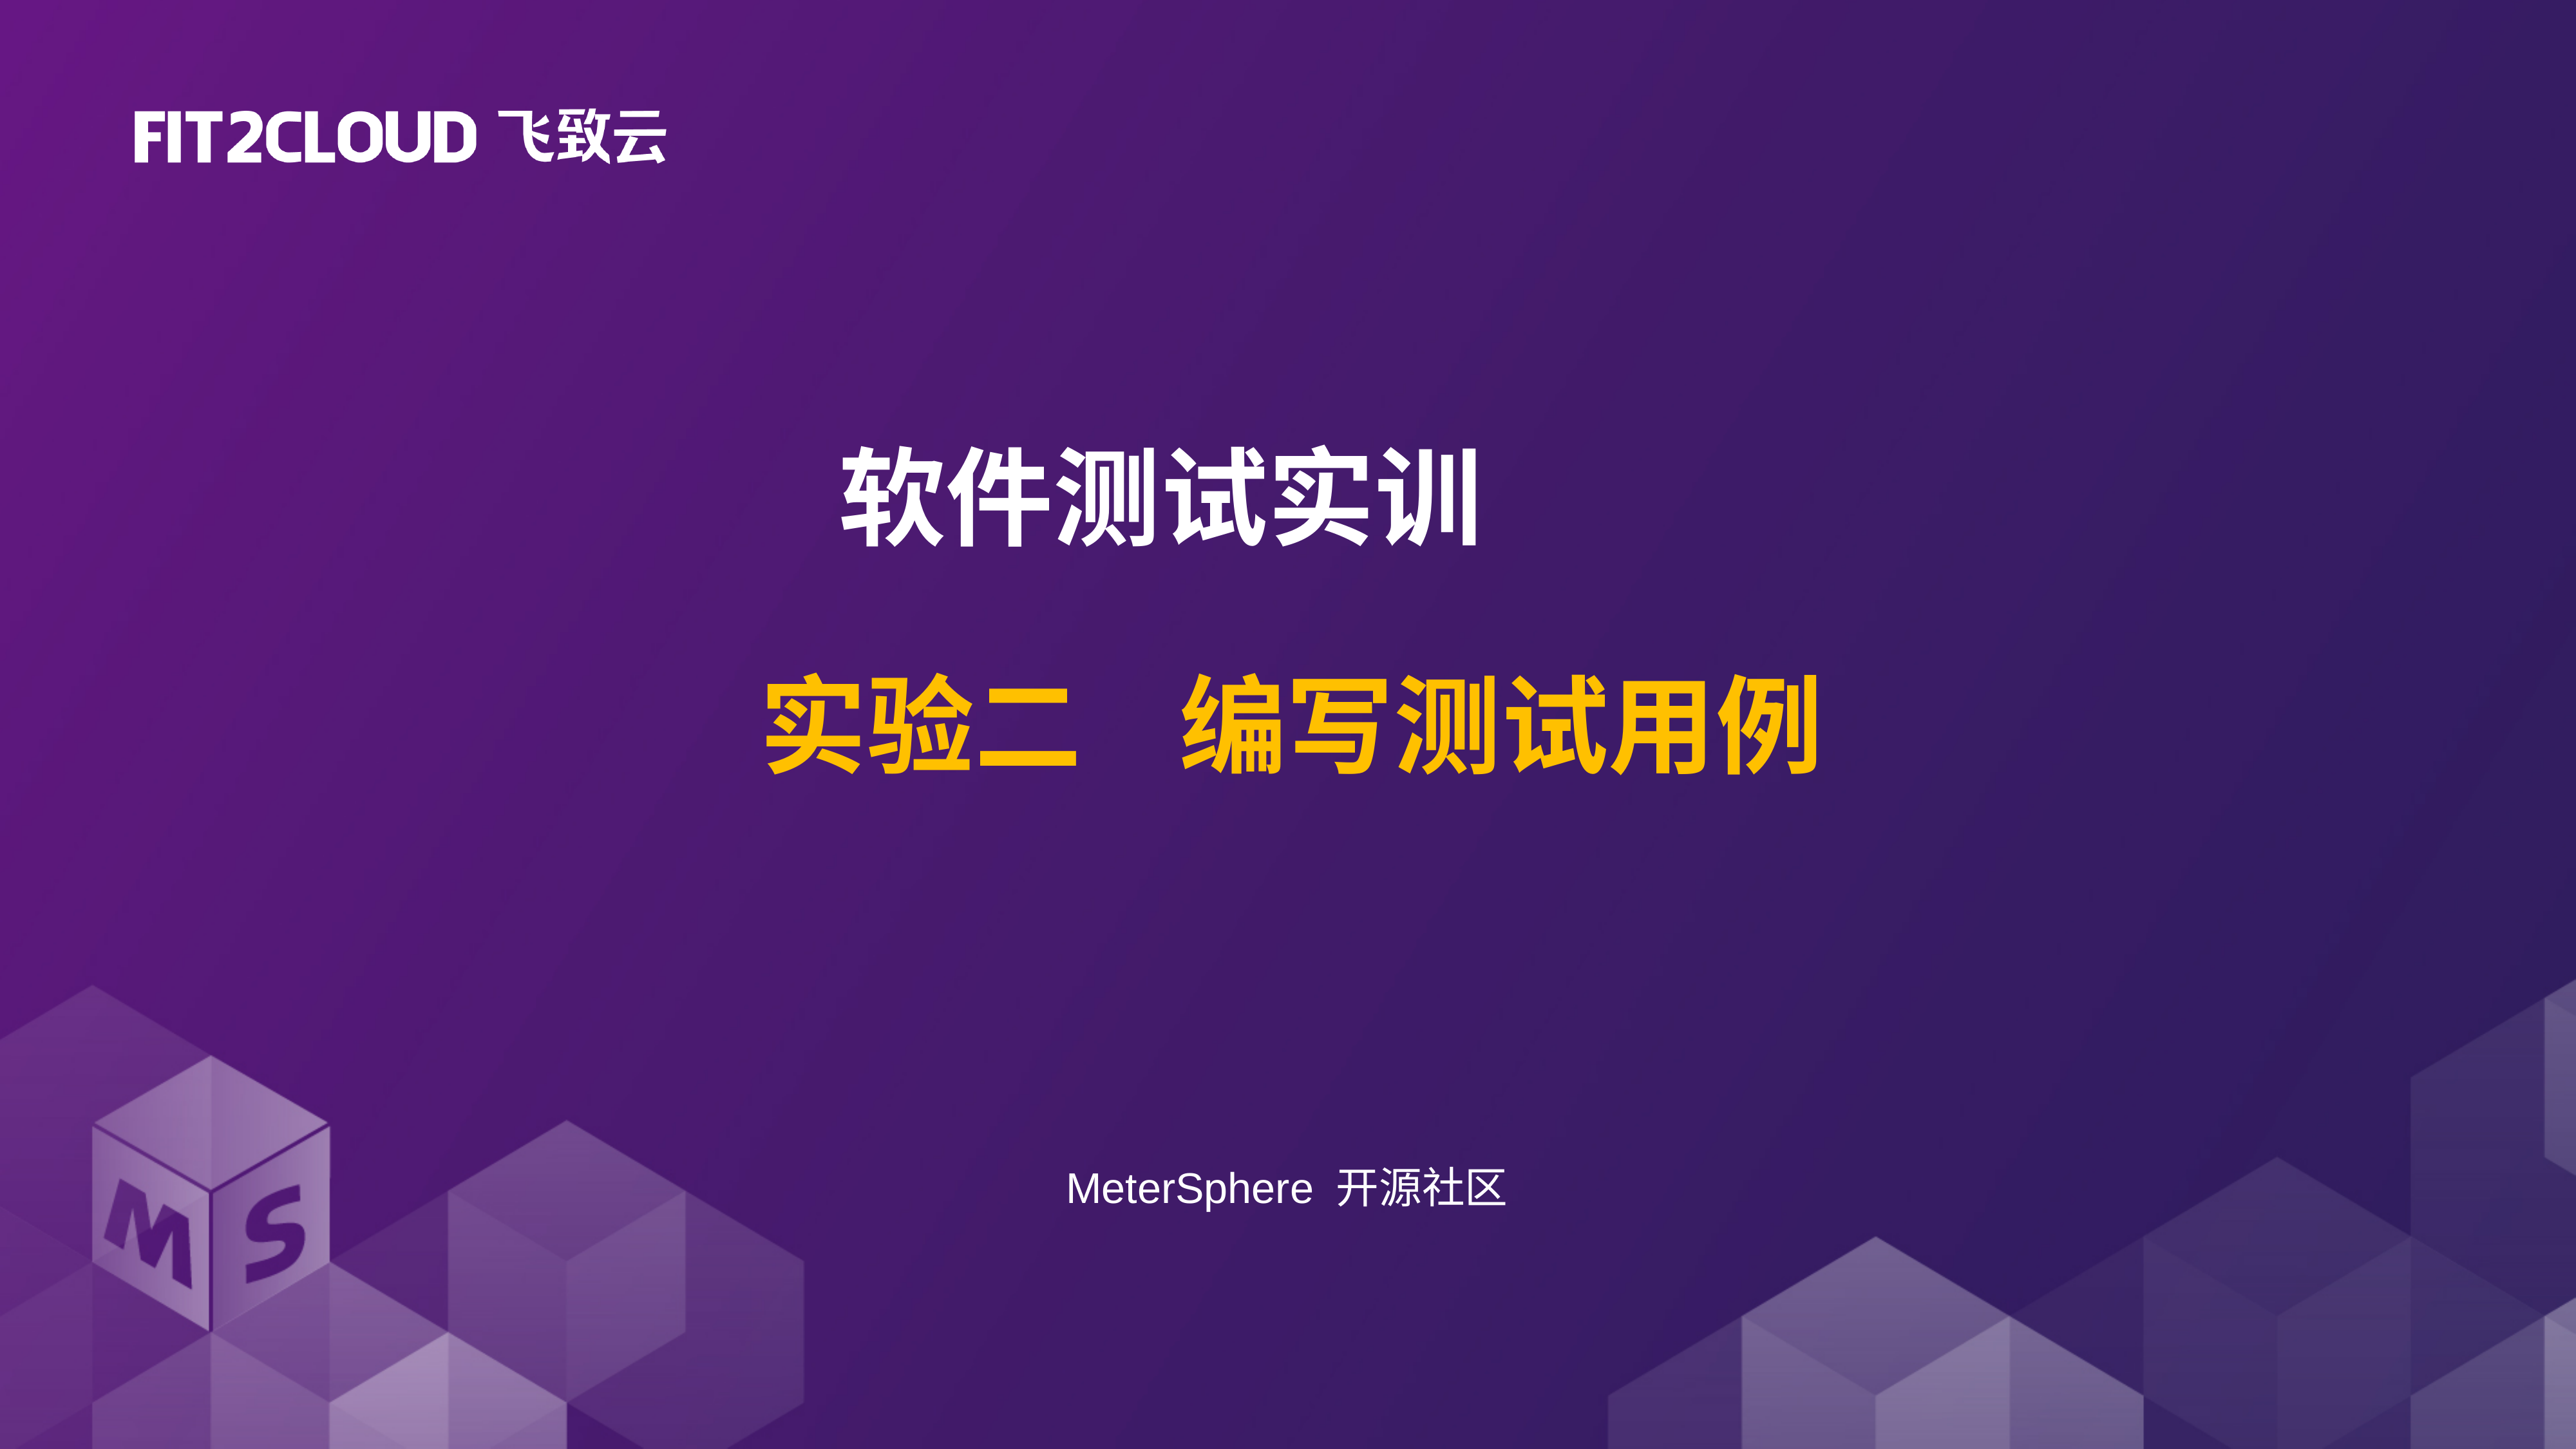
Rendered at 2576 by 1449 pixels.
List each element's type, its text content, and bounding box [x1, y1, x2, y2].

text_box MeterSphere 开源社区 [968, 1150, 1616, 1222]
text_box 软件测试实训 [829, 420, 1755, 569]
picture [0, 0, 2576, 1449]
text_box 实验二 编写测试用例 [750, 648, 1833, 797]
